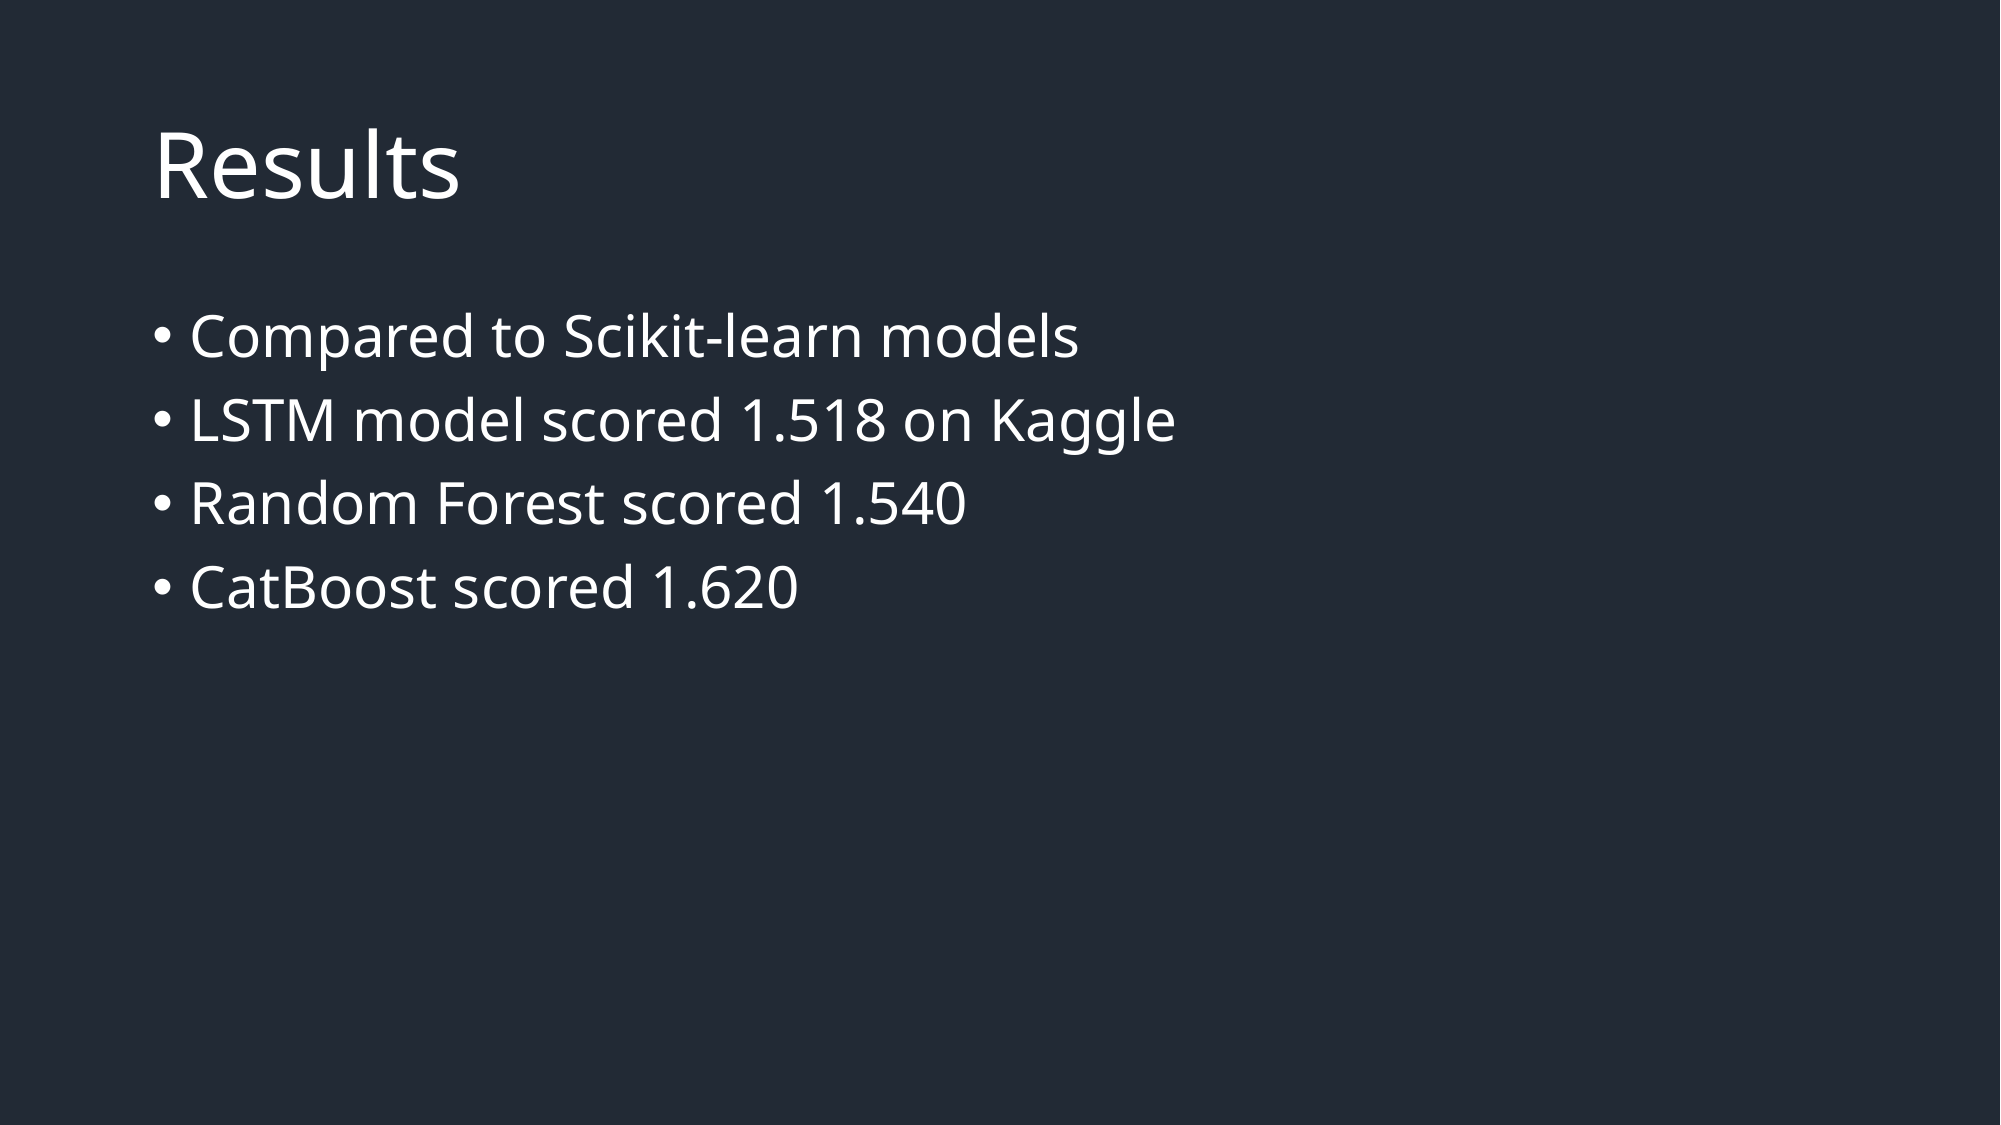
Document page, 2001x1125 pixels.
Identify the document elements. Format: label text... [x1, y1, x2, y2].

list Compared to Scikit-learn models LSTM model scored 1.518 on Kaggle Random Forest scored 1.540 CatBoost scored 1.620 [137, 299, 1863, 1014]
title Results [137, 59, 1863, 278]
